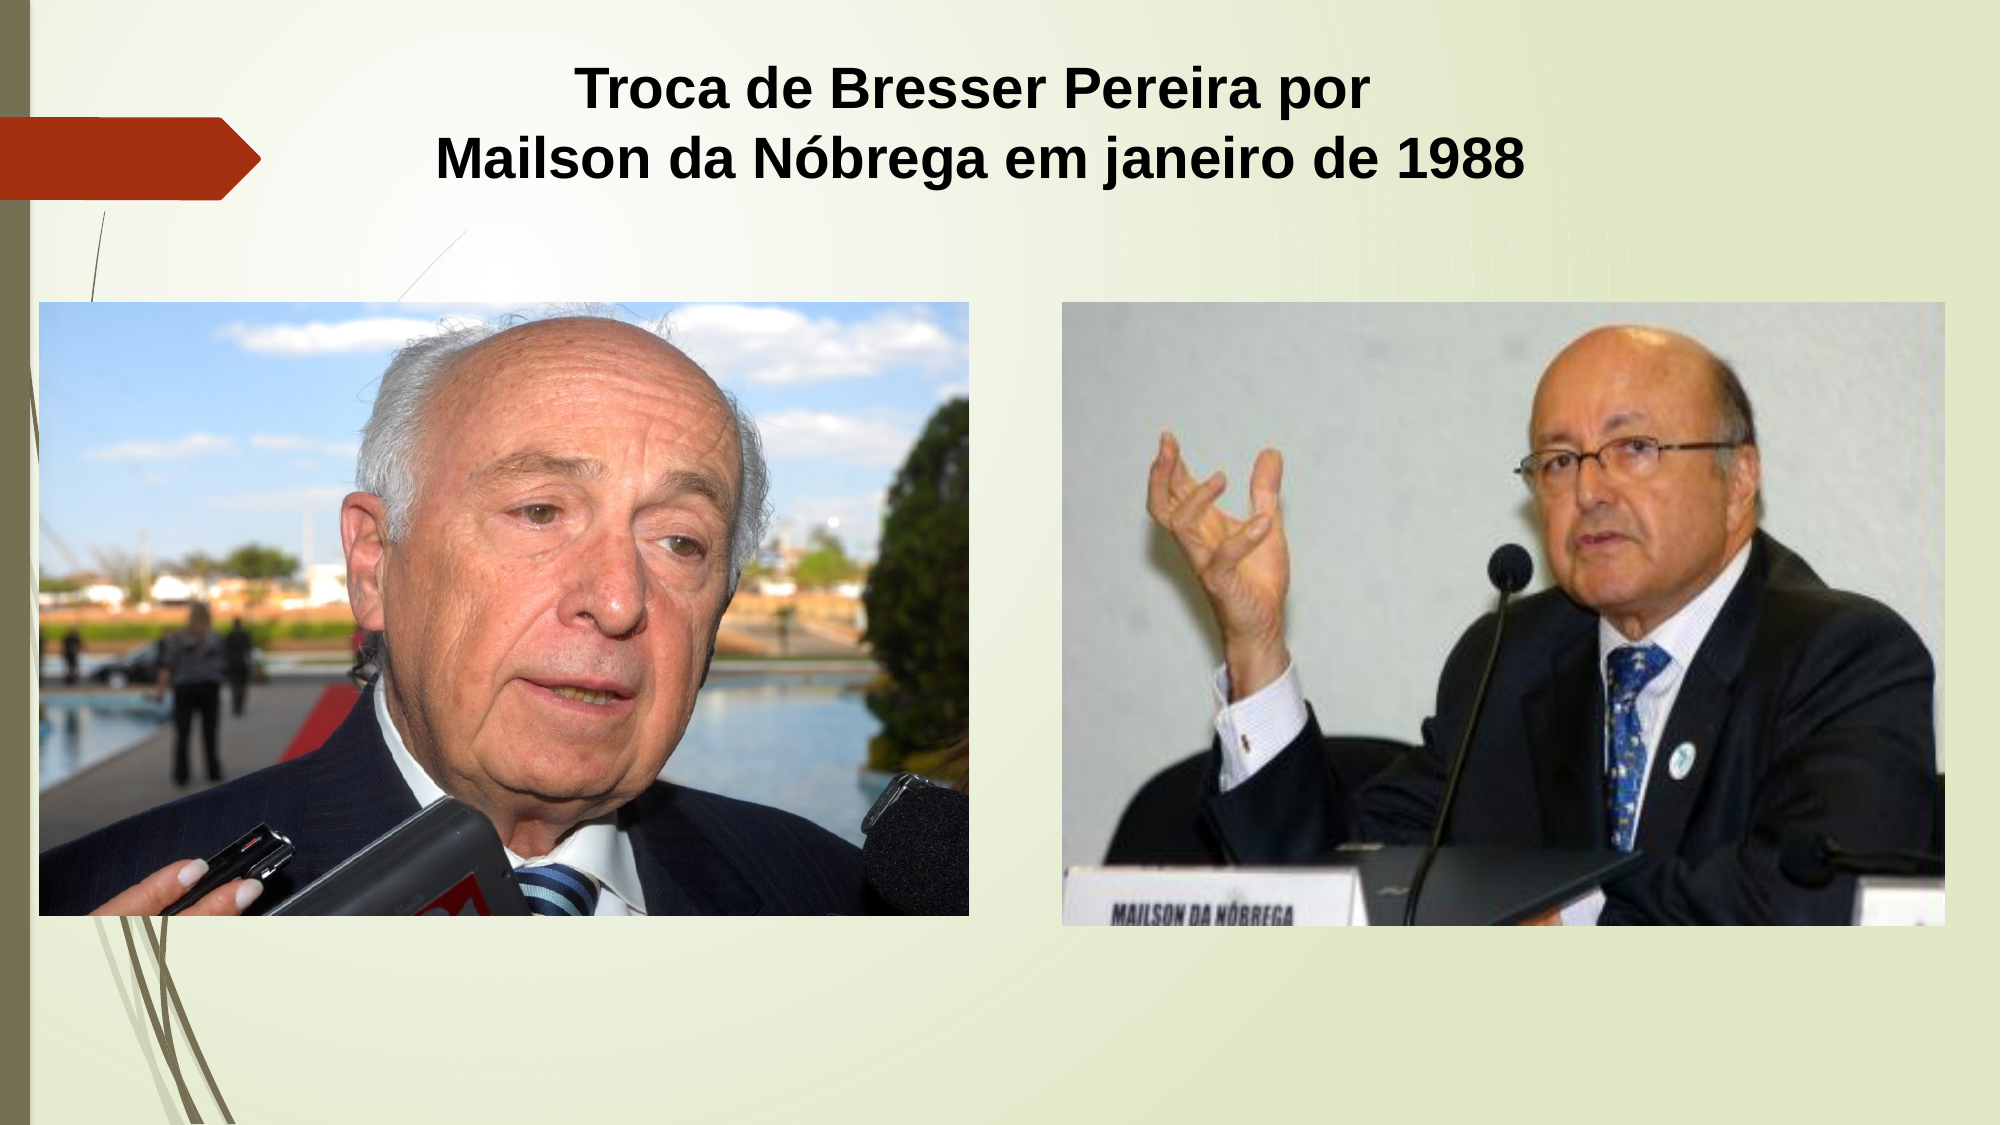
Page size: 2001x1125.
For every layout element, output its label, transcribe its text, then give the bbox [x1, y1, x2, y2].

picture [1062, 302, 1946, 926]
picture [39, 302, 969, 916]
text_box Troca de Bresser Pereira por Mailson da Nóbrega em janeiro de 1988 [0, 42, 1963, 198]
